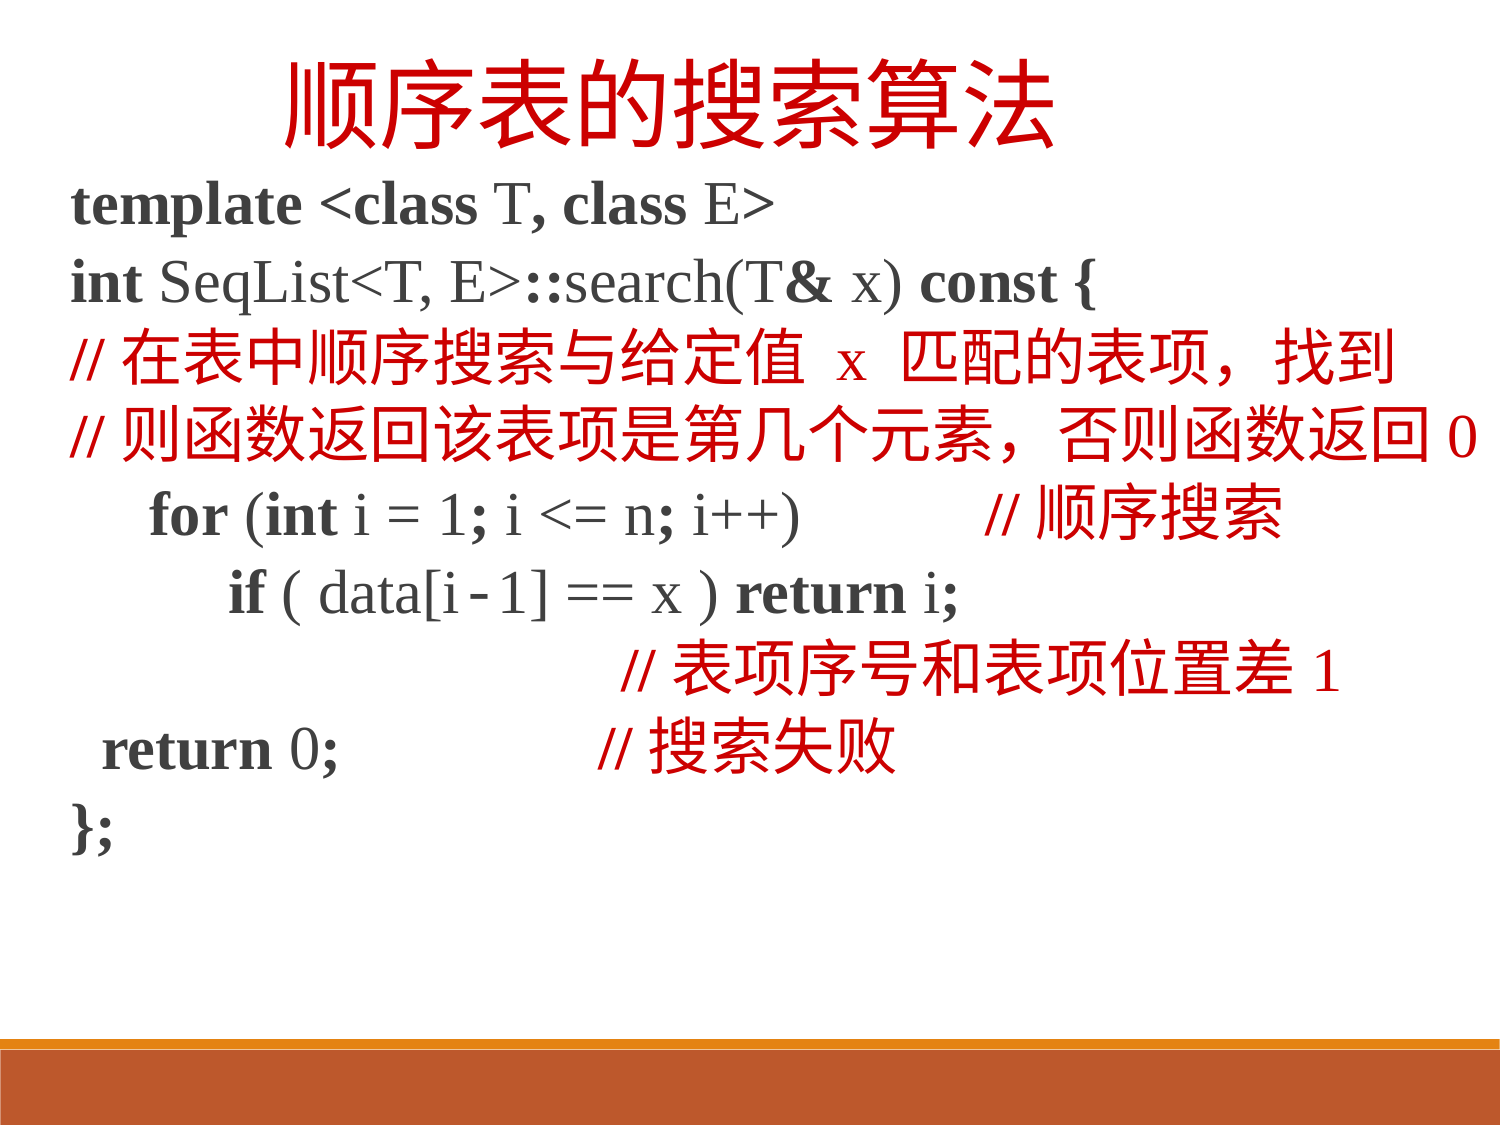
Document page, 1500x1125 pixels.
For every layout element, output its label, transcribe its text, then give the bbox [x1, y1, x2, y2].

list template <class T, class E> int SeqList<T, E>::search(T& x) const { //在表中顺序搜索与给定值 x 匹配的表项，找到 //则函数返回该表项是第几个元素，否则函数返回0 for (int i = 1; i <= n; i++) //顺序搜索 if ( data[i-1] == x ) return i; //表项序号和表项位置差1 return 0; //搜索失败 }; [70, 162, 1500, 917]
title 顺序表的搜索算法 [0, 54, 1343, 170]
